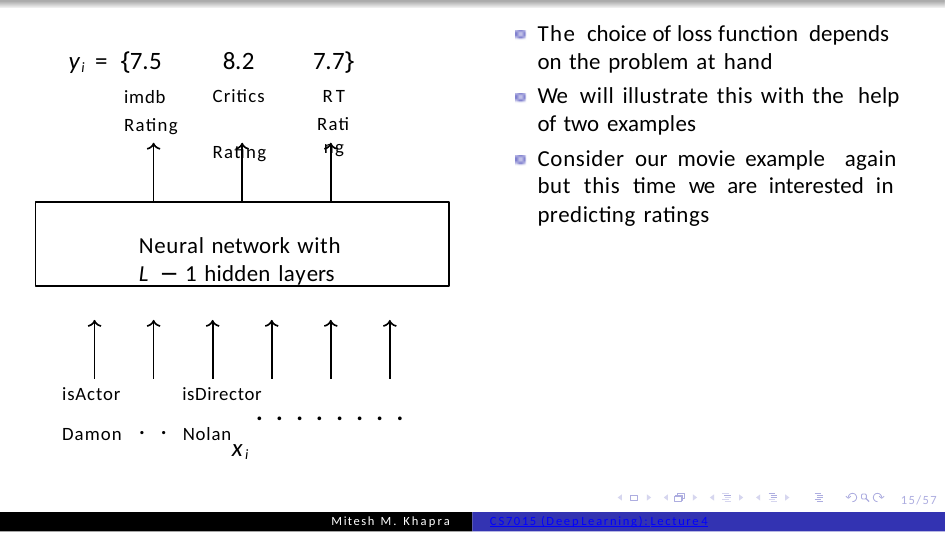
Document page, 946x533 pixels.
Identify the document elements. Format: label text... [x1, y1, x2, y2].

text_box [382, 319, 398, 380]
text_box 7.7} RT Rating [299, 30, 361, 157]
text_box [146, 142, 162, 203]
picture [515, 92, 527, 104]
text_box isActor isDirector [60, 379, 265, 404]
title The choice of loss function depends on the problem at hand [535, 16, 908, 79]
text_box Neural network with L − 1 hidden layers [35, 201, 449, 287]
picture [0, 0, 945, 8]
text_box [87, 319, 103, 380]
text_box . . . . . . . . [253, 393, 408, 426]
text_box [264, 319, 280, 380]
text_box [323, 142, 339, 203]
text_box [323, 319, 339, 380]
text_box xi [225, 429, 258, 463]
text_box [205, 319, 221, 380]
text_box 15/57 [898, 493, 941, 508]
text_box Damon . . Nolan [55, 401, 237, 449]
text_box We will illustrate this with the help of two examples Consider our movie example again but this time we are interested in predicting ratings [535, 79, 908, 227]
text_box yi = {7.5 imdb Rating [62, 30, 188, 136]
text_box 8.2 Critics Rating [210, 30, 272, 163]
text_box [234, 142, 250, 203]
picture [515, 30, 527, 42]
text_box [0, 511, 946, 532]
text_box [146, 319, 162, 380]
picture [515, 155, 527, 167]
